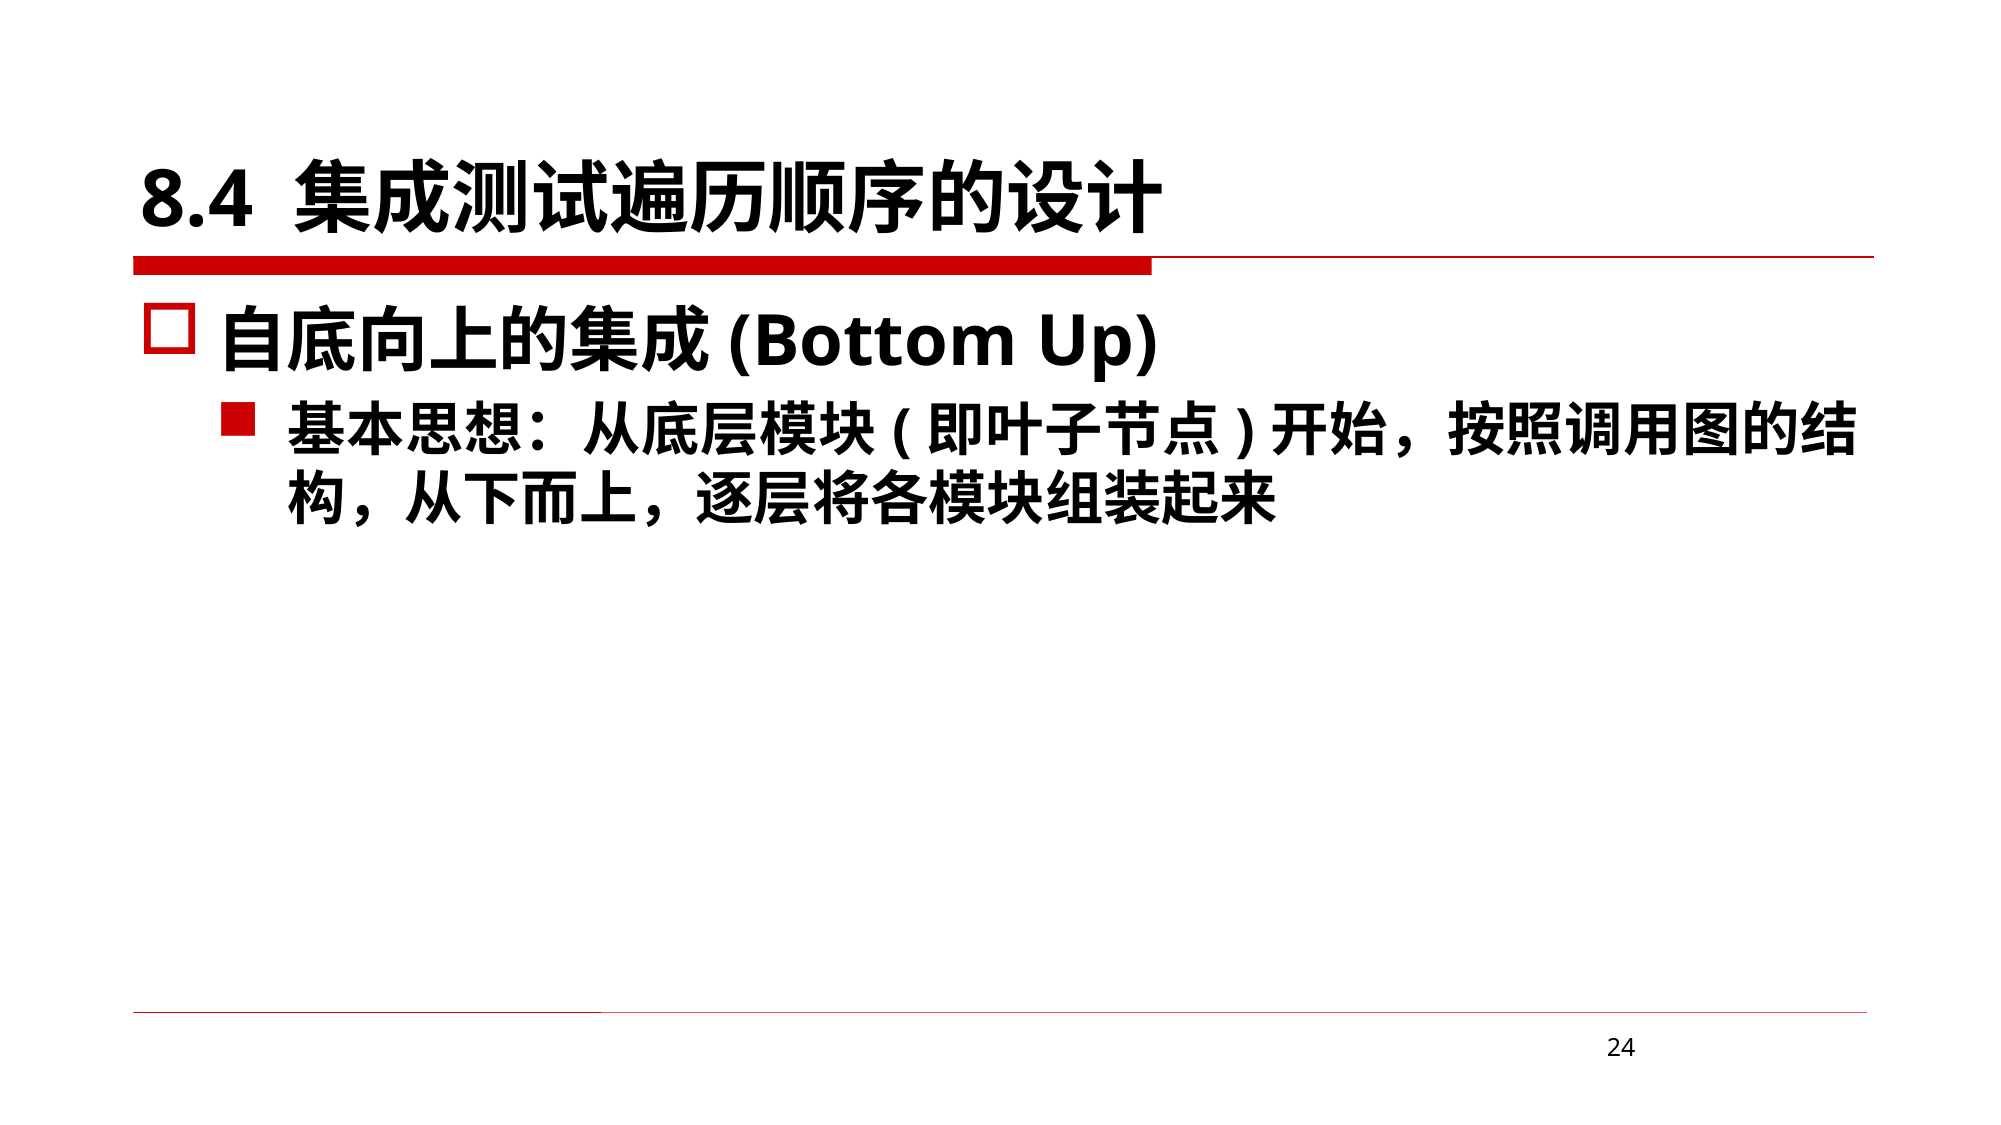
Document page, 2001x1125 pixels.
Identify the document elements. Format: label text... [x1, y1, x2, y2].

text_box [1325, 1024, 1651, 1103]
list 自底向上的集成(Bottom Up) 基本思想：从底层模块(即叶子节点)开始，按照调用图的结构，从下而上，逐层将各模块组装起来 [123, 287, 1875, 988]
title 8.4 集成测试遍历顺序的设计 [125, 50, 1876, 250]
